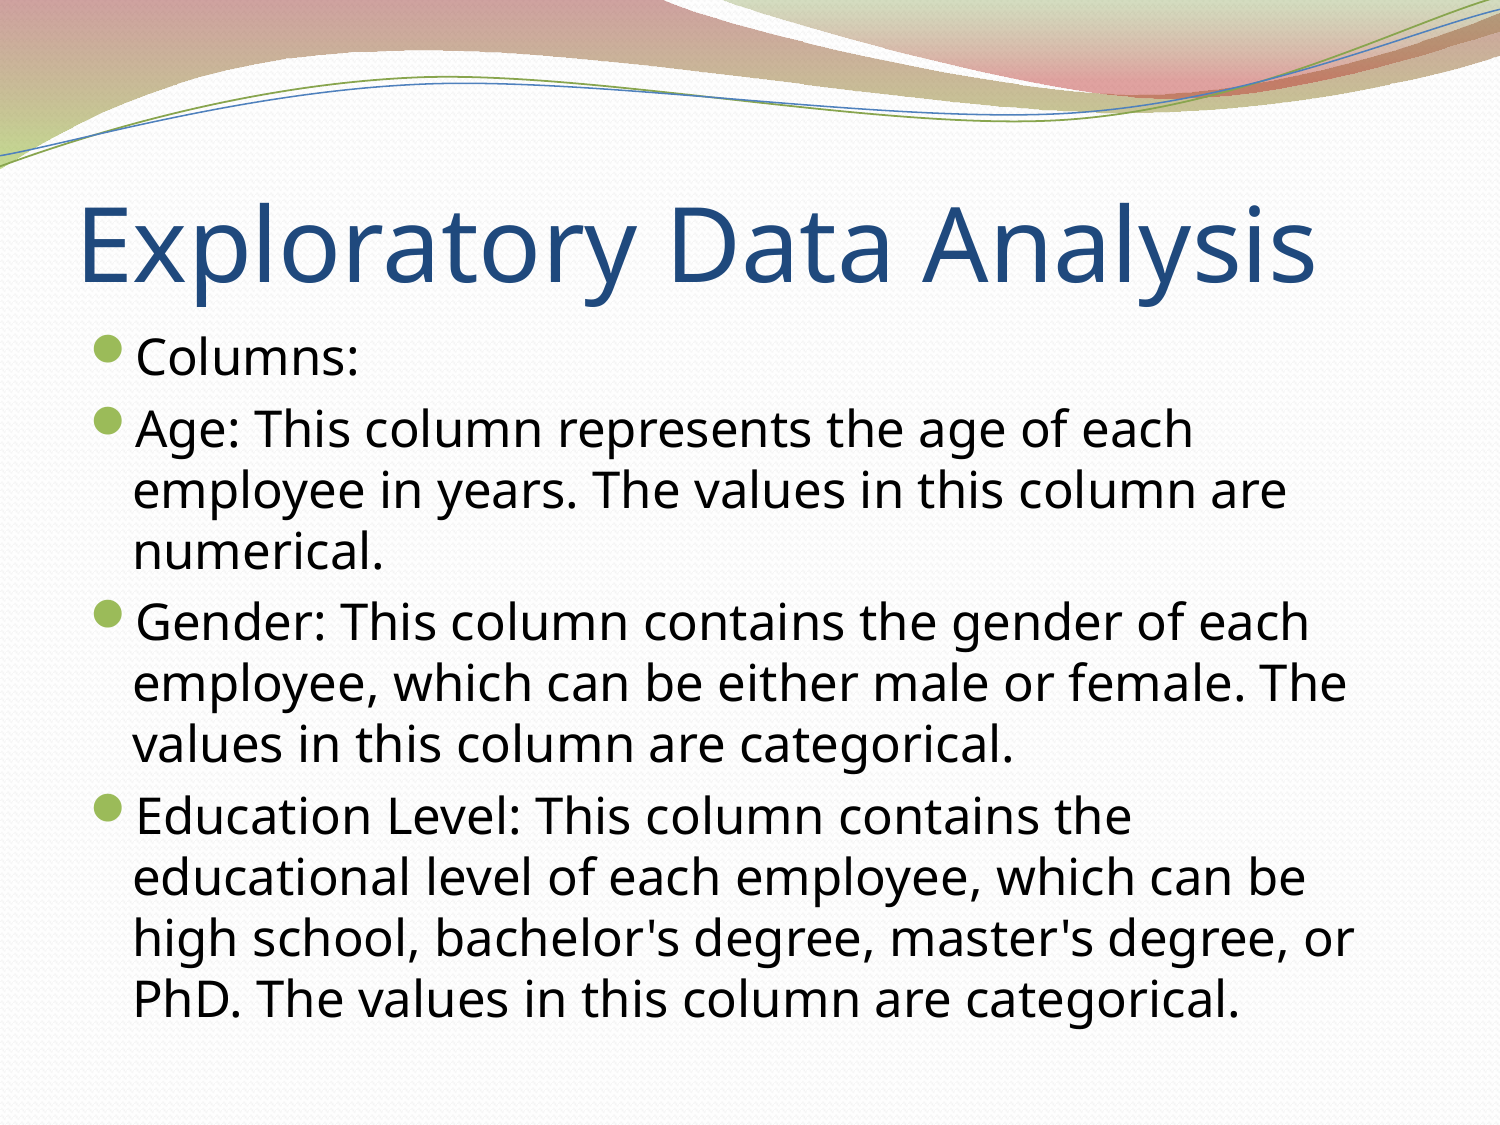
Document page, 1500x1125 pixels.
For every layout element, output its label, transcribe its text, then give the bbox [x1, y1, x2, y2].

list Columns: Age: This column represents the age of each employee in years. The values in this column are numerical. Gender: This column contains the gender of each employee, which can be either male or female. The values in this column are categorical. Education Level: This column contains the educational level of each employee, which can be high school, bachelor's degree, master's degree, or PhD. The values in this column are categorical. [75, 317, 1425, 1038]
title Exploratory Data Analysis [75, 115, 1425, 303]
